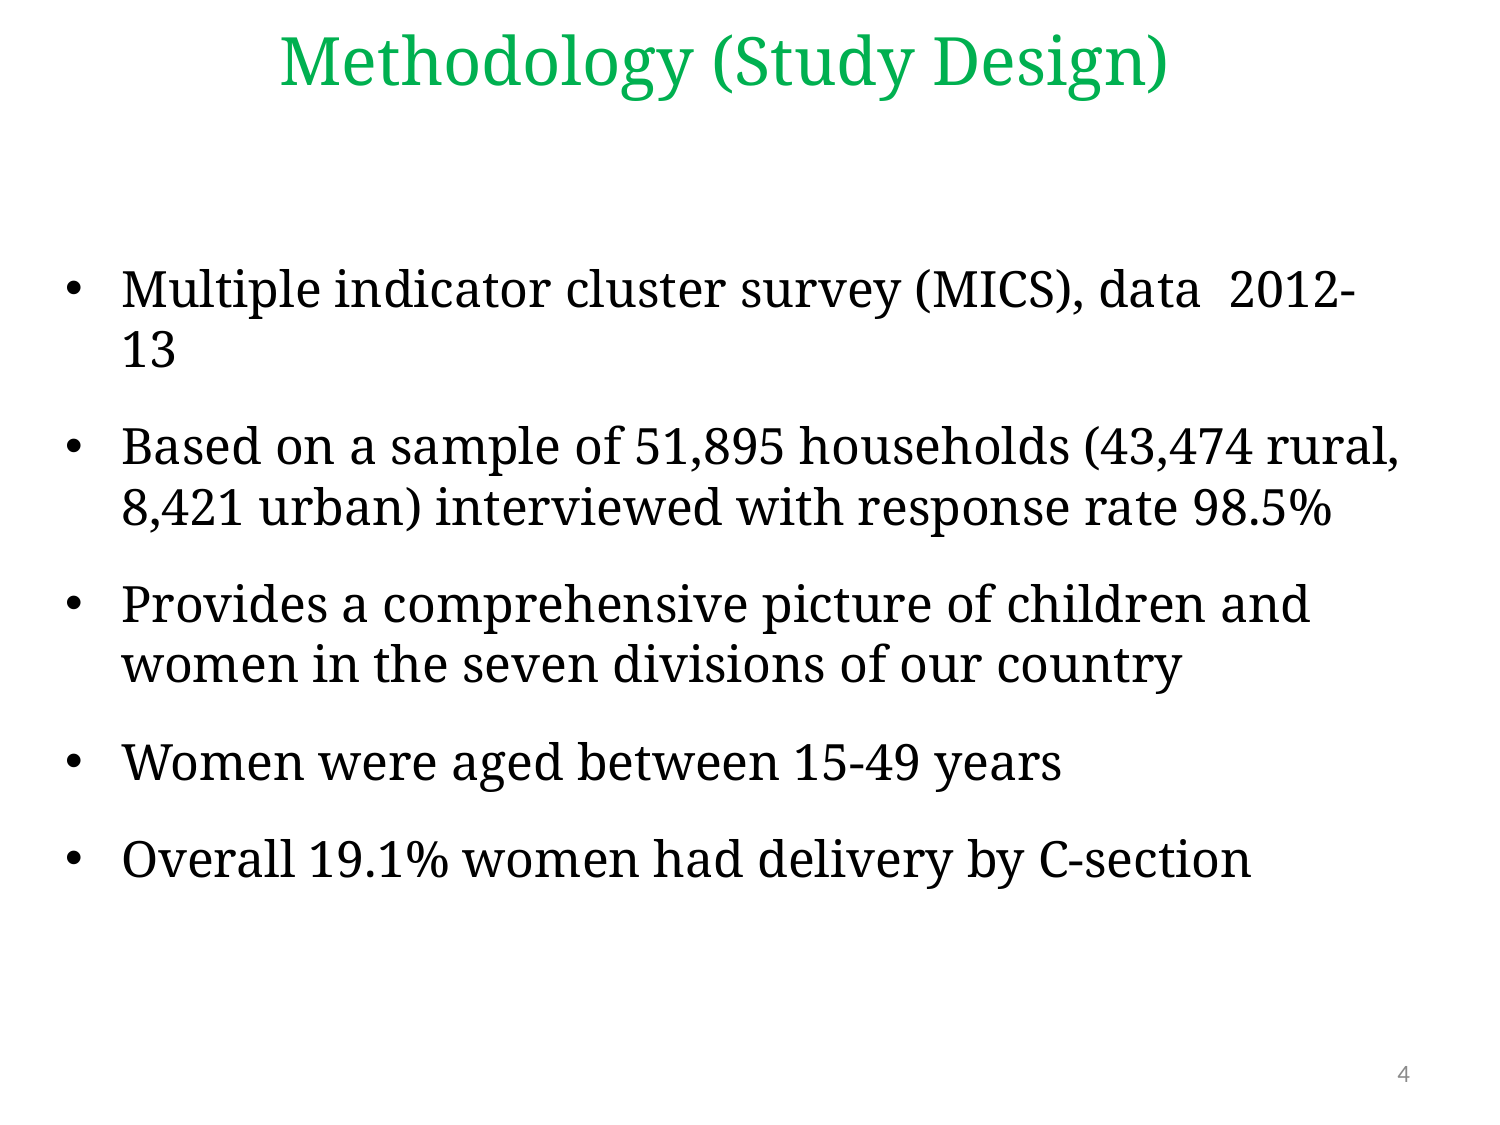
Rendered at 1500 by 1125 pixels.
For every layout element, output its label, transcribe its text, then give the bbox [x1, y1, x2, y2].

slide_number 4 [1074, 1042, 1425, 1103]
list Multiple indicator cluster survey (MICS), data 2012-13 Based on a sample of 51,895 households (43,474 rural, 8,421 urban) interviewed with response rate 98.5% Provides a comprehensive picture of children and women in the seven divisions of our country Women were aged between 15-49 years Overall 19.1% women had delivery by C-section [50, 249, 1425, 888]
title Methodology (Study Design) [50, 24, 1400, 93]
